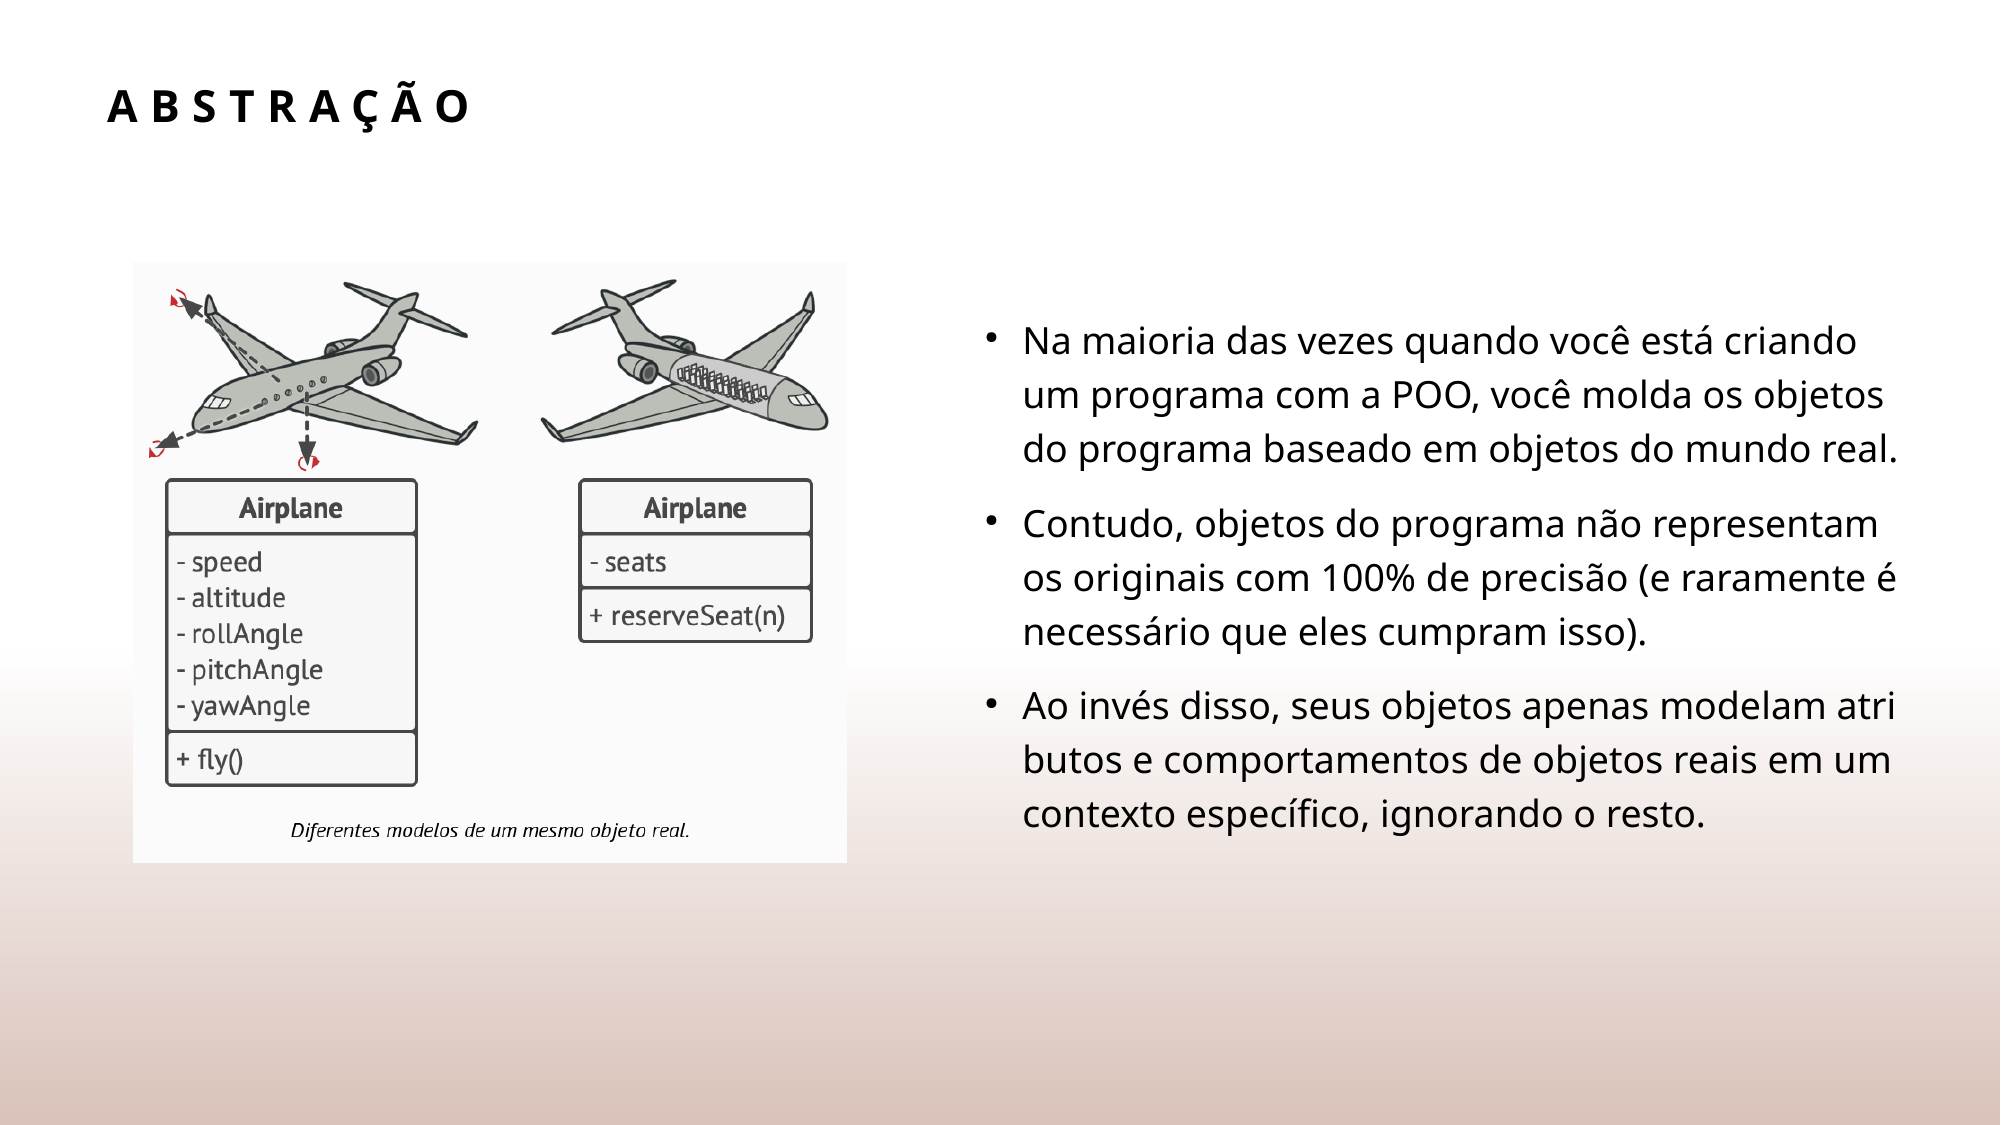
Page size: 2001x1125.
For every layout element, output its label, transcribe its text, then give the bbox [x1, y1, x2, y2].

picture [133, 262, 847, 863]
list Na mai­o­ria das vezes quando você está cri­ando um pro­grama com a POO, você molda os ob­je­tos do pro­grama ba­se­ado em ob­je­tos do mundo real. Con­tudo, ob­je­tos do pro­grama não repre­sen­tam os ori­gi­nais com 100% de pre­ci­são (e ra­ra­mente é ne­ces­sá­rio que eles cum­pram isso). Ao invés disso, seus ob­je­tos ape­nas mo­de­lam atri­bu­tos e com­por­ta­men­tos de ob­je­tos reais em um con­texto es­pe­cí­fico, ig­no­rando o resto. [969, 300, 1922, 863]
title abstração [92, 60, 1780, 140]
